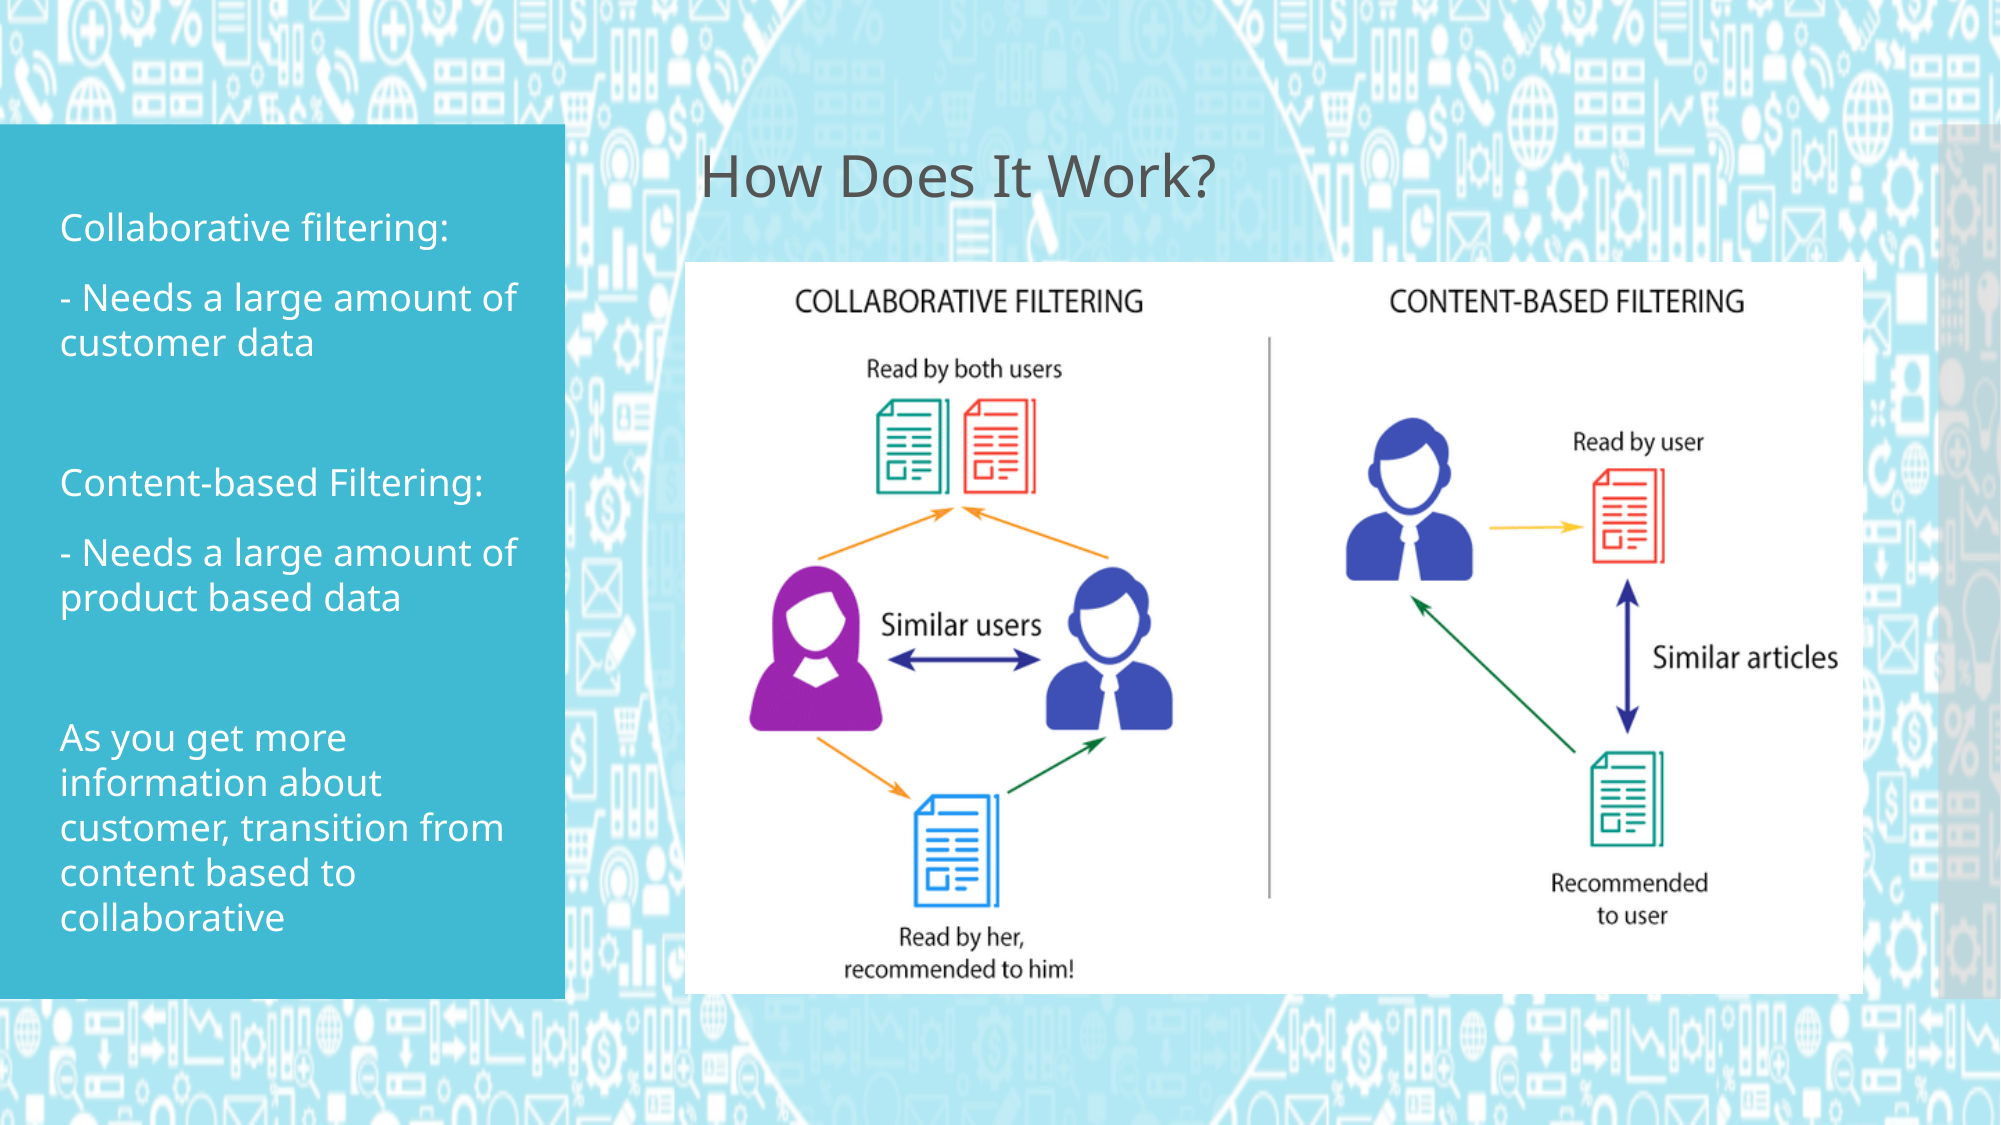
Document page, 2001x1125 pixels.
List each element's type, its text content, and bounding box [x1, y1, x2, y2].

text_box How Does It Work? [685, 131, 1863, 217]
list Collaborative filtering: - Needs a large amount of customer data Content-based Filtering: - Needs a large amount of product based data As you get more information about customer, transition from content based to collaborative [44, 196, 556, 947]
picture [685, 261, 1863, 994]
